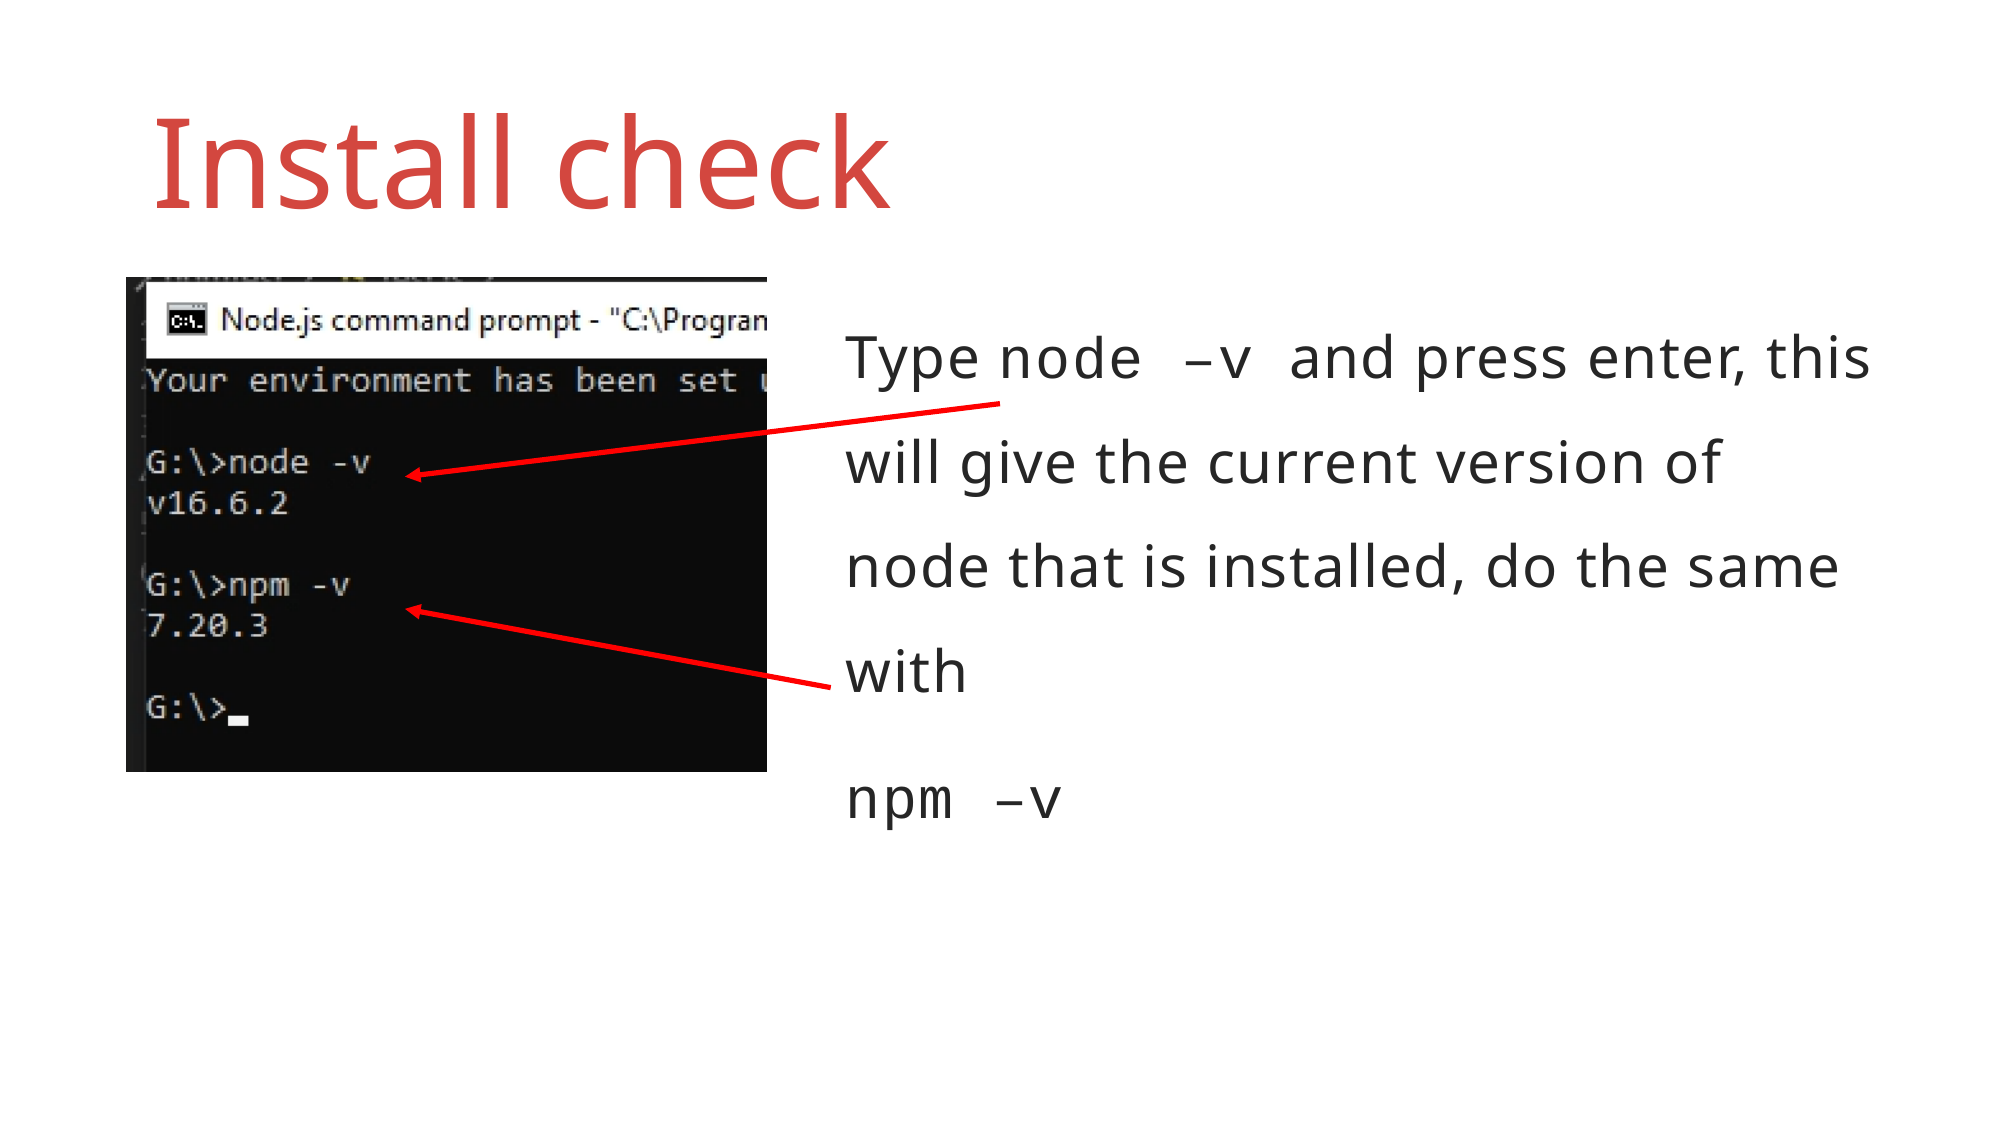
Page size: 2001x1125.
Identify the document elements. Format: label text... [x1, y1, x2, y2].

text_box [404, 403, 1000, 477]
title Install check [137, 59, 1863, 278]
picture [126, 277, 767, 772]
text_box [404, 608, 831, 688]
list Type node –v and press enter, this will give the current version of node that is installed, do the same with npm –v [830, 277, 1902, 939]
